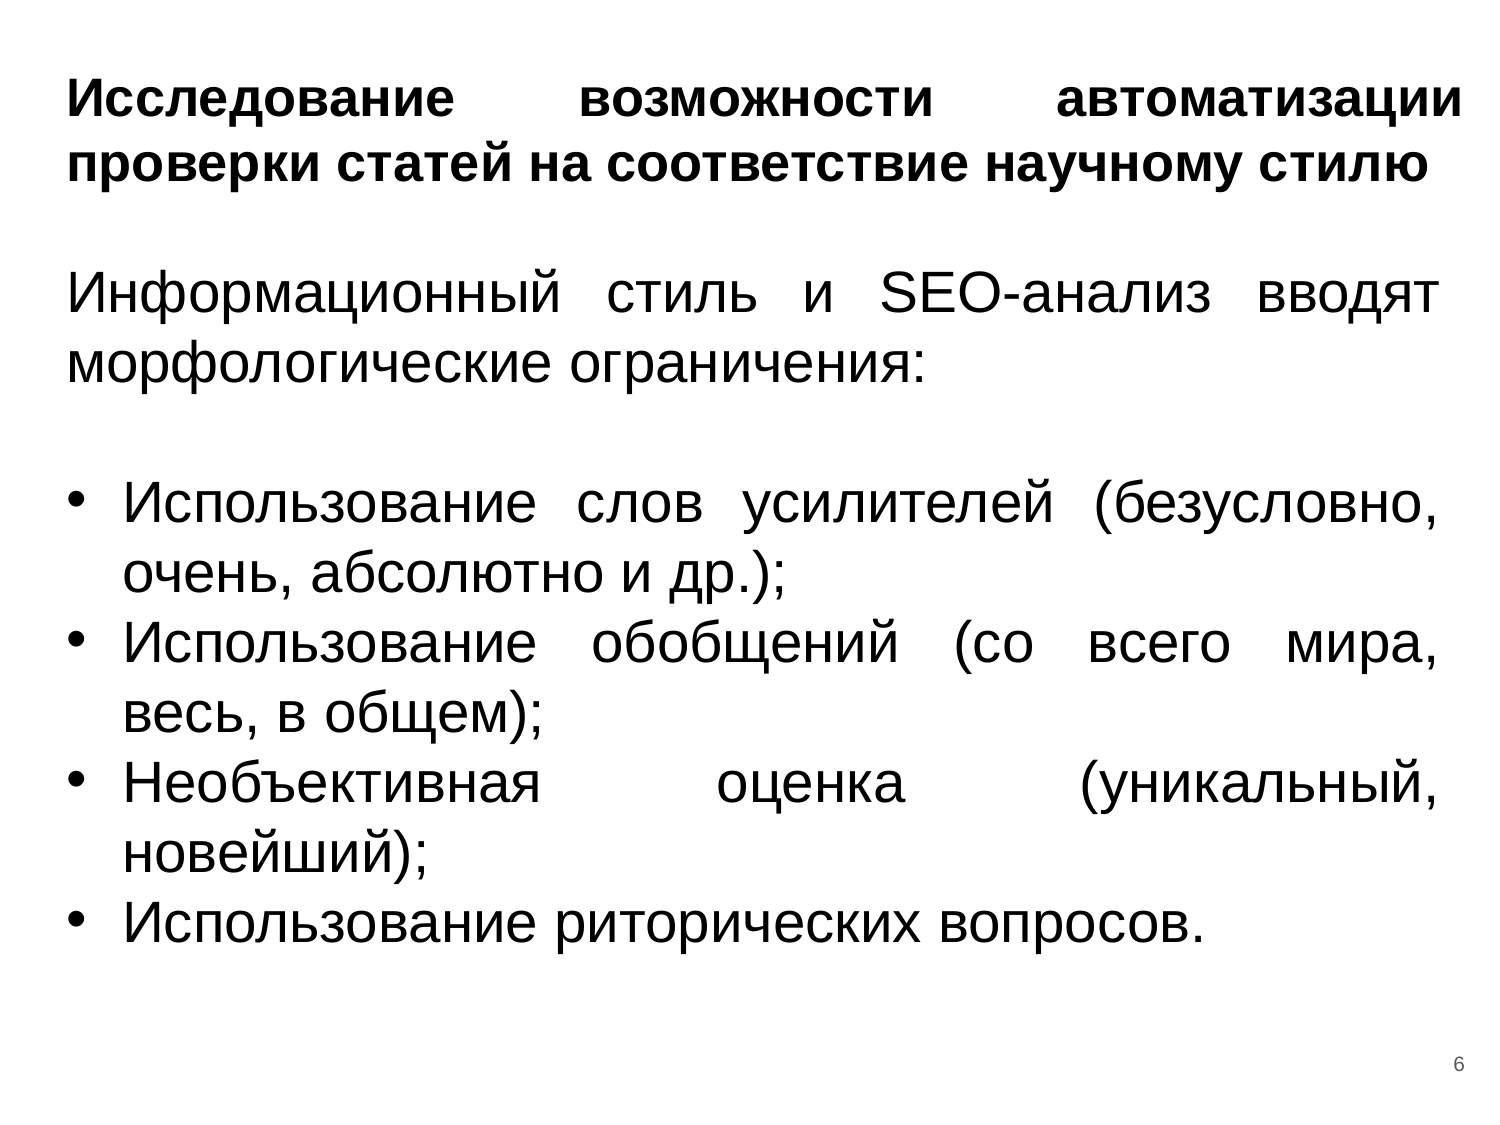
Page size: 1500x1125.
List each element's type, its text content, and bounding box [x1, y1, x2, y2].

text_box Информационный стиль и SEO-анализ вводят морфологические ограничения: Использование слов усилителей (безусловно, очень, абсолютно и др.); Использование обобщений (со всего мира, весь, в общем); Необъективная оценка (уникальный, новейший); Использование риторических вопросов. [51, 238, 1456, 1106]
slide_number 6 [1456, 1019, 1480, 1106]
title Исследование возможности автоматизации проверки статей на соответствие научному стилю [51, 47, 1480, 239]
